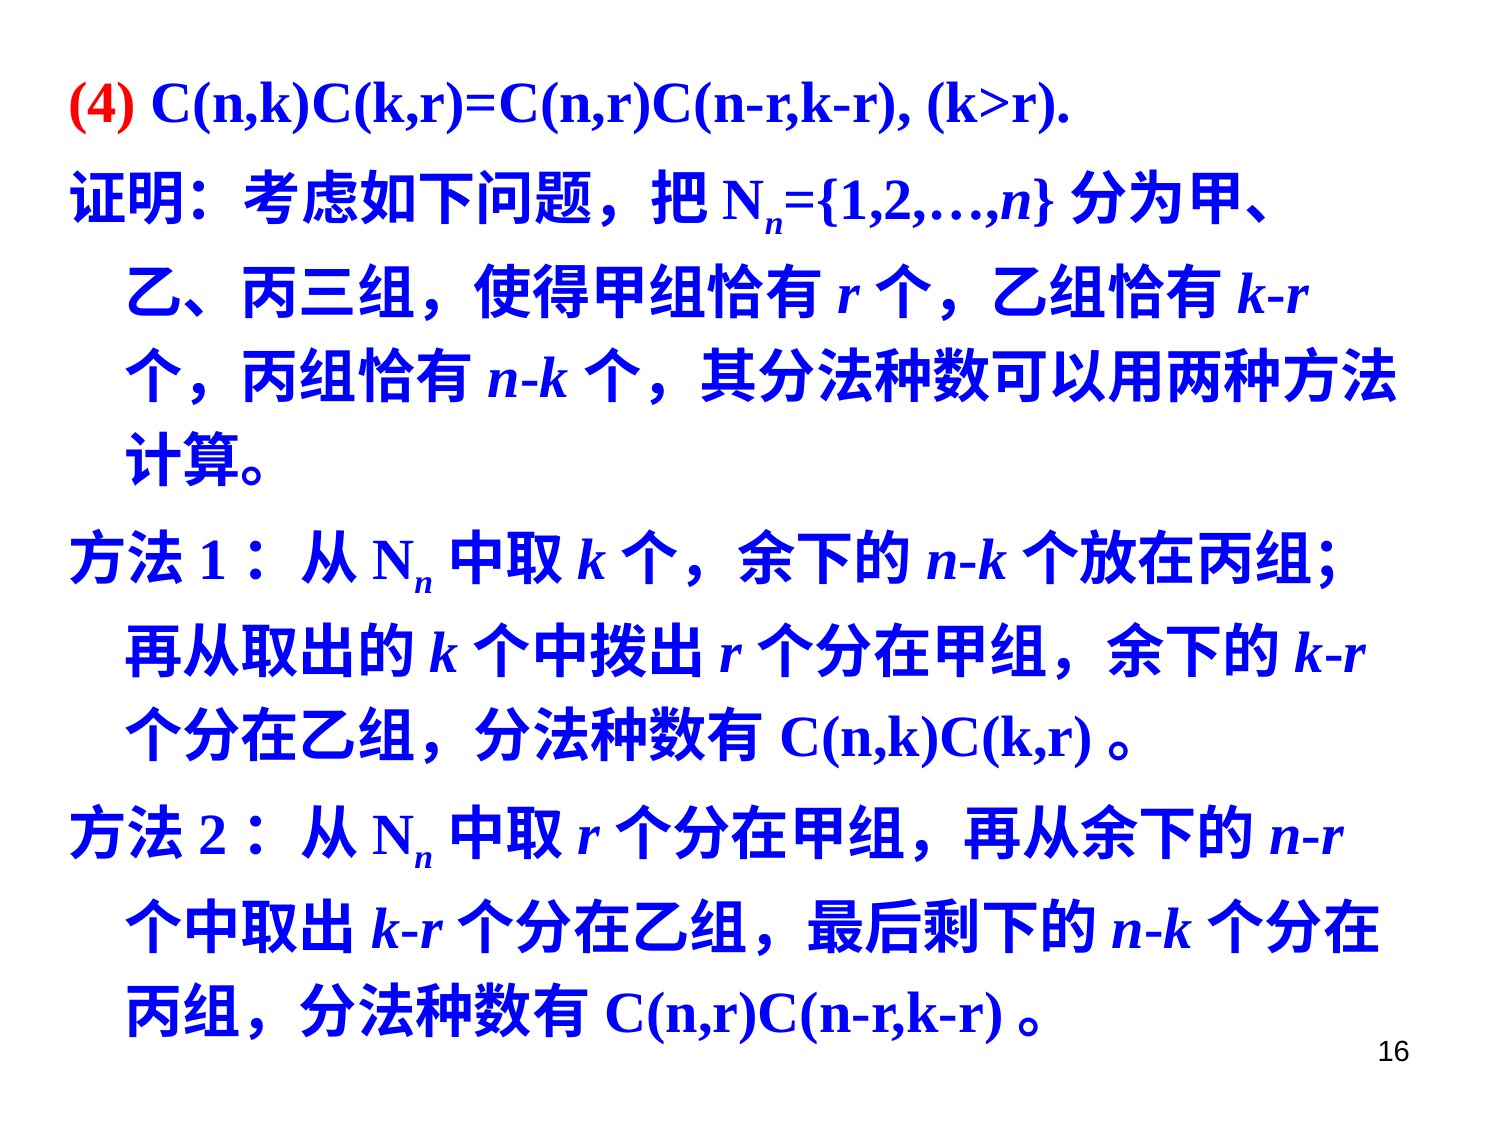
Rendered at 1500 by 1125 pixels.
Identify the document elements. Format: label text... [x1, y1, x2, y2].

slide_number 16 [1074, 1024, 1425, 1103]
list (4) C(n,k)C(k,r)=C(n,r)C(n-r,k-r), (k>r). 证明：考虑如下问题，把Nn={1,2,…,n}分为甲、乙、丙三组，使得甲组恰有r个，乙组恰有k-r个，丙组恰有n-k个，其分法种数可以用两种方法计算。 方法1：从Nn中取k个，余下的n-k个放在丙组；再从取出的k个中拨出r个分在甲组，余下的k-r个分在乙组，分法种数有C(n,k)C(k,r)。 方法2：从Nn中取r个分在甲组，再从余下的n-r个中取出k-r个分在乙组，最后剩下的n-k个分在丙组，分法种数有C(n,r)C(n-r,k-r)。 [53, 42, 1425, 1005]
